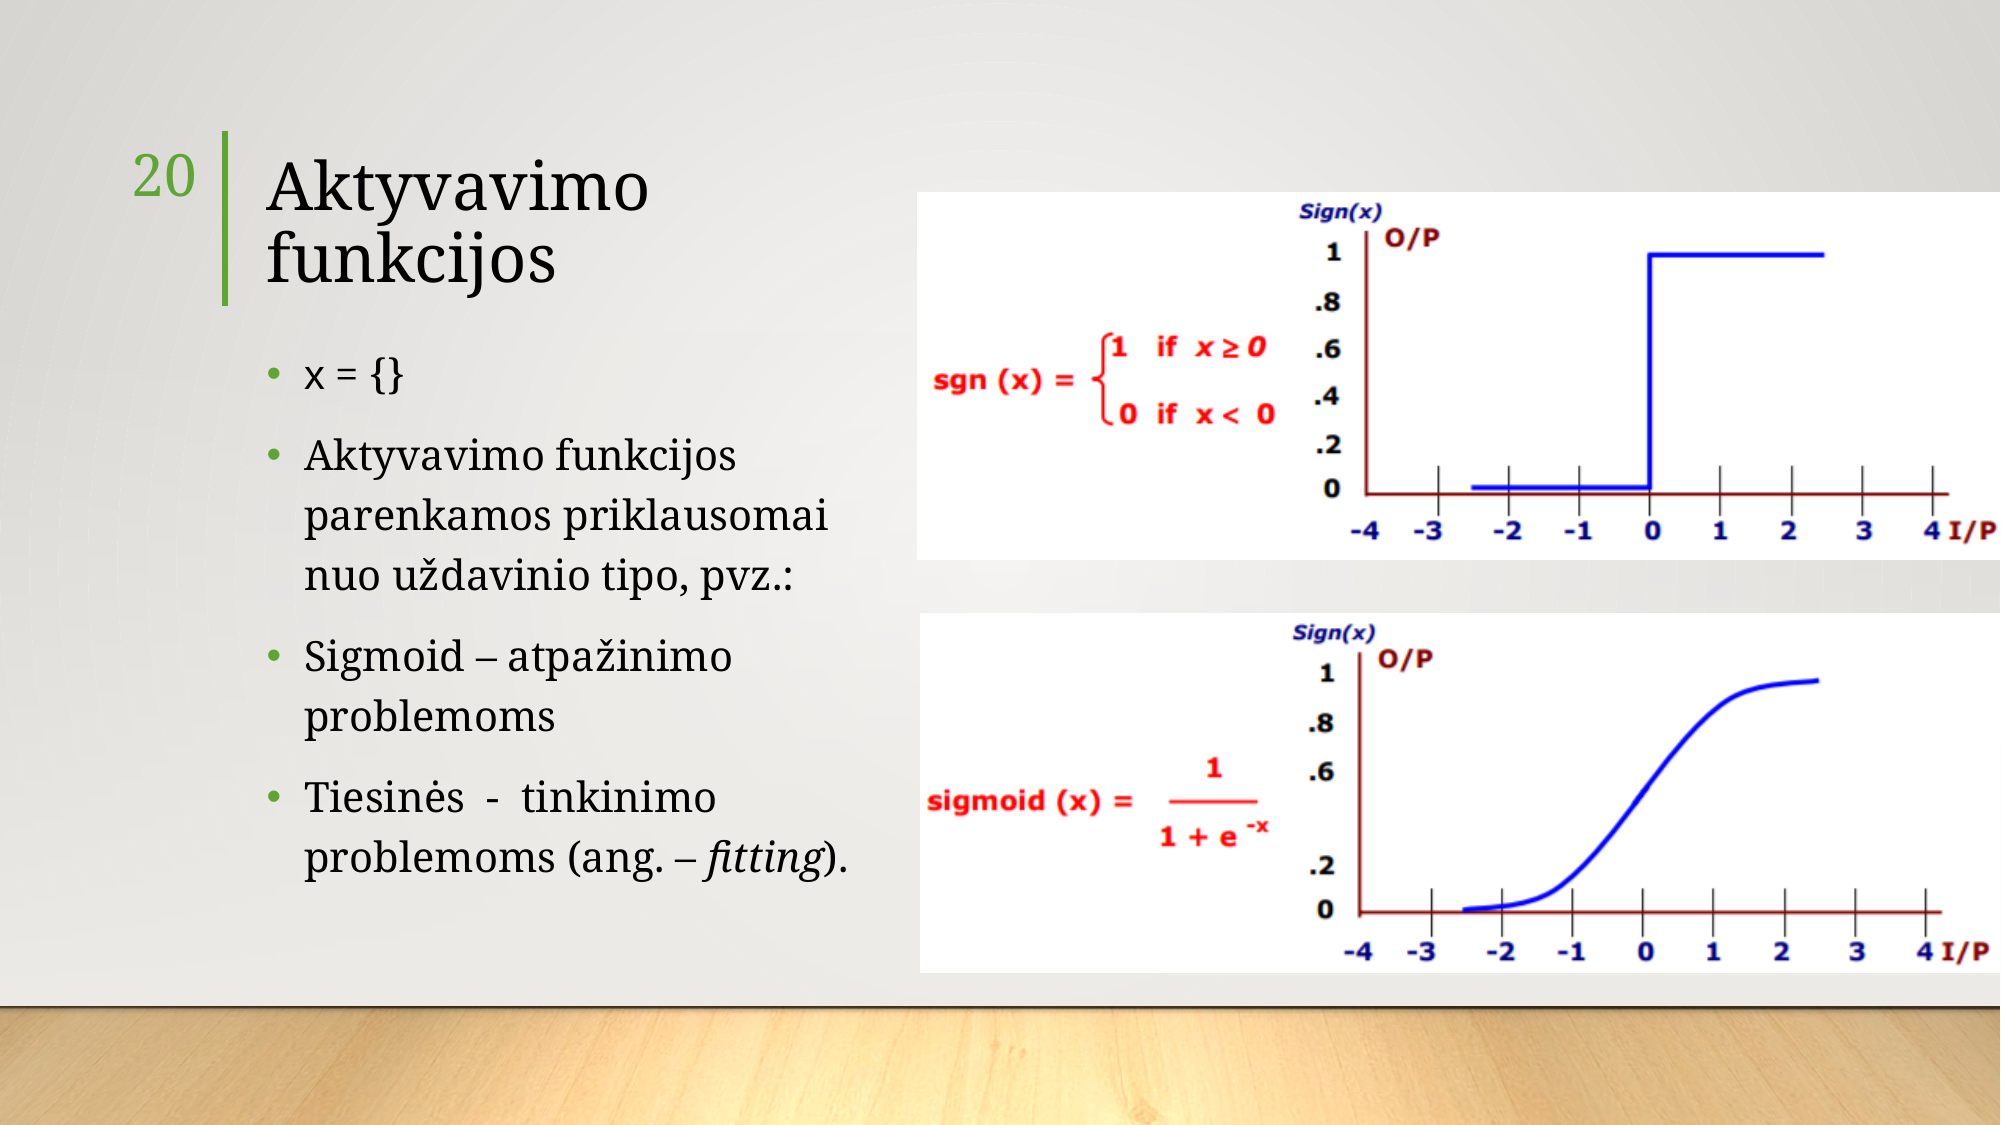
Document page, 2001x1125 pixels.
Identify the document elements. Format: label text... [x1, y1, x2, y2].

slide_number 20 [78, 131, 212, 254]
picture [916, 191, 2000, 560]
picture [920, 613, 2000, 974]
picture [0, 1006, 2000, 1125]
title Aktyvavimo funkcijos [251, 131, 1814, 305]
